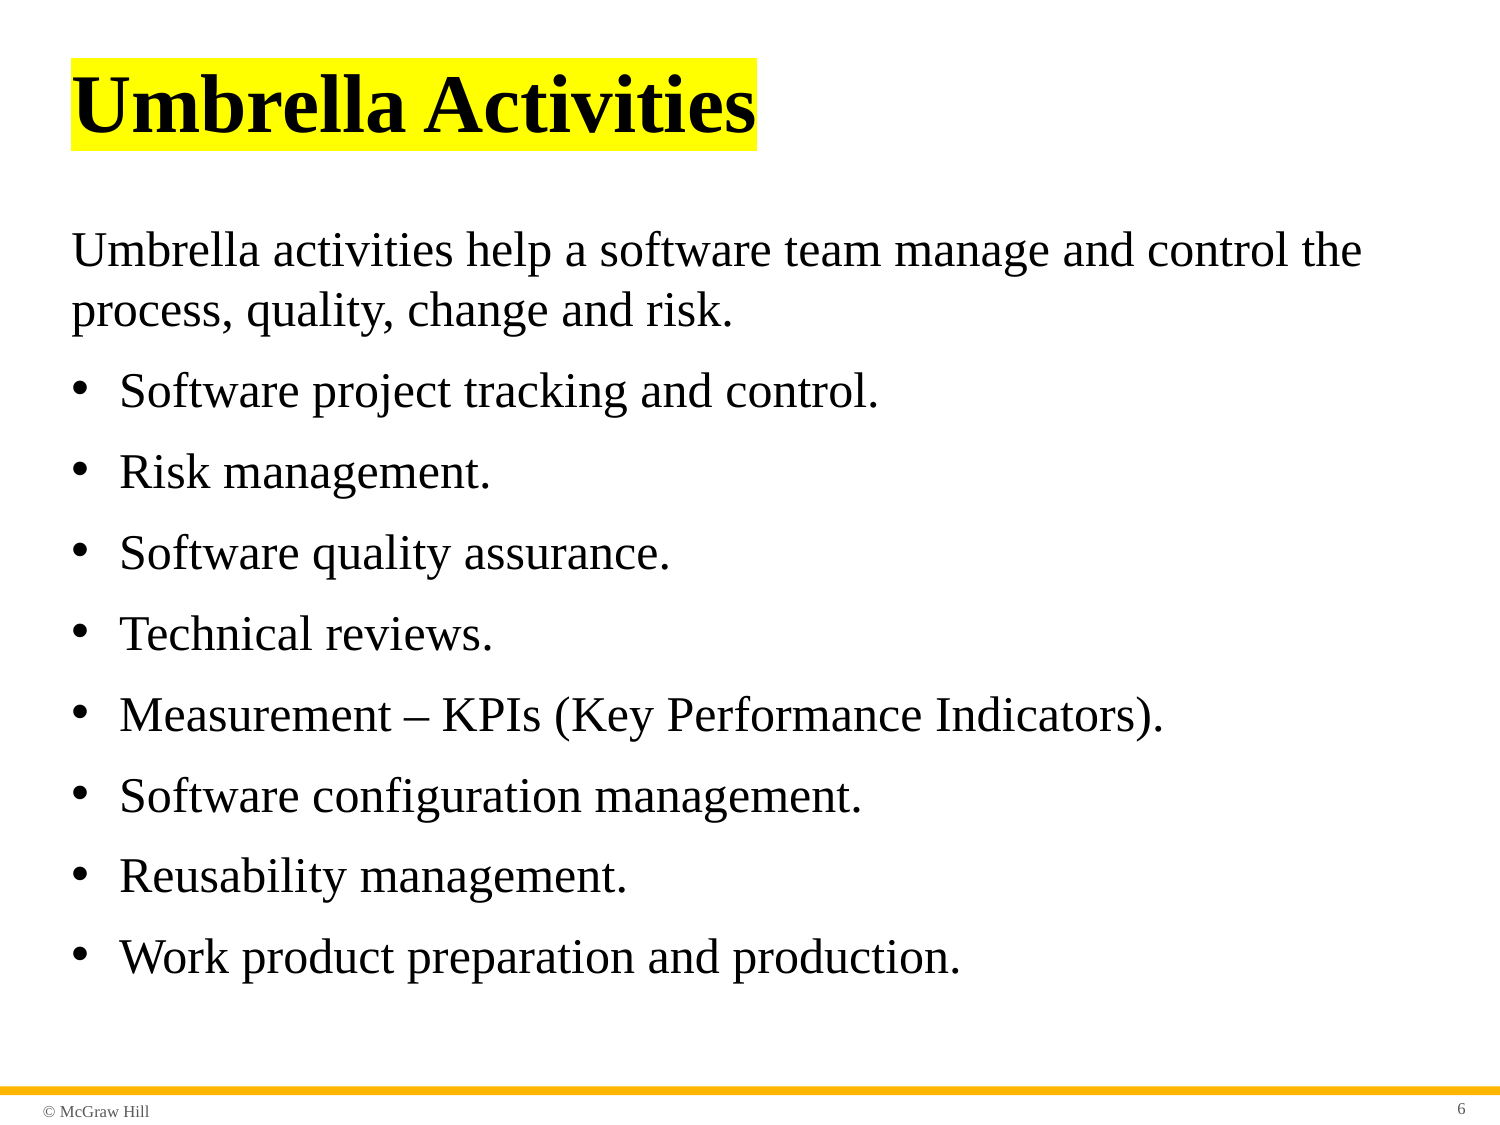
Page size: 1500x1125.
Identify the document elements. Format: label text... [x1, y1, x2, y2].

slide_number 6 [1415, 1094, 1474, 1122]
list Umbrella activities help a software team manage and control the process, quality, change and risk. Software project tracking and control. Risk management. Software quality assurance. Technical reviews. Measurement – KPIs (Key Performance Indicators). Software configuration management. Reusability management. Work product preparation and production. [56, 209, 1444, 1025]
title Umbrella Activities [56, 50, 1444, 162]
